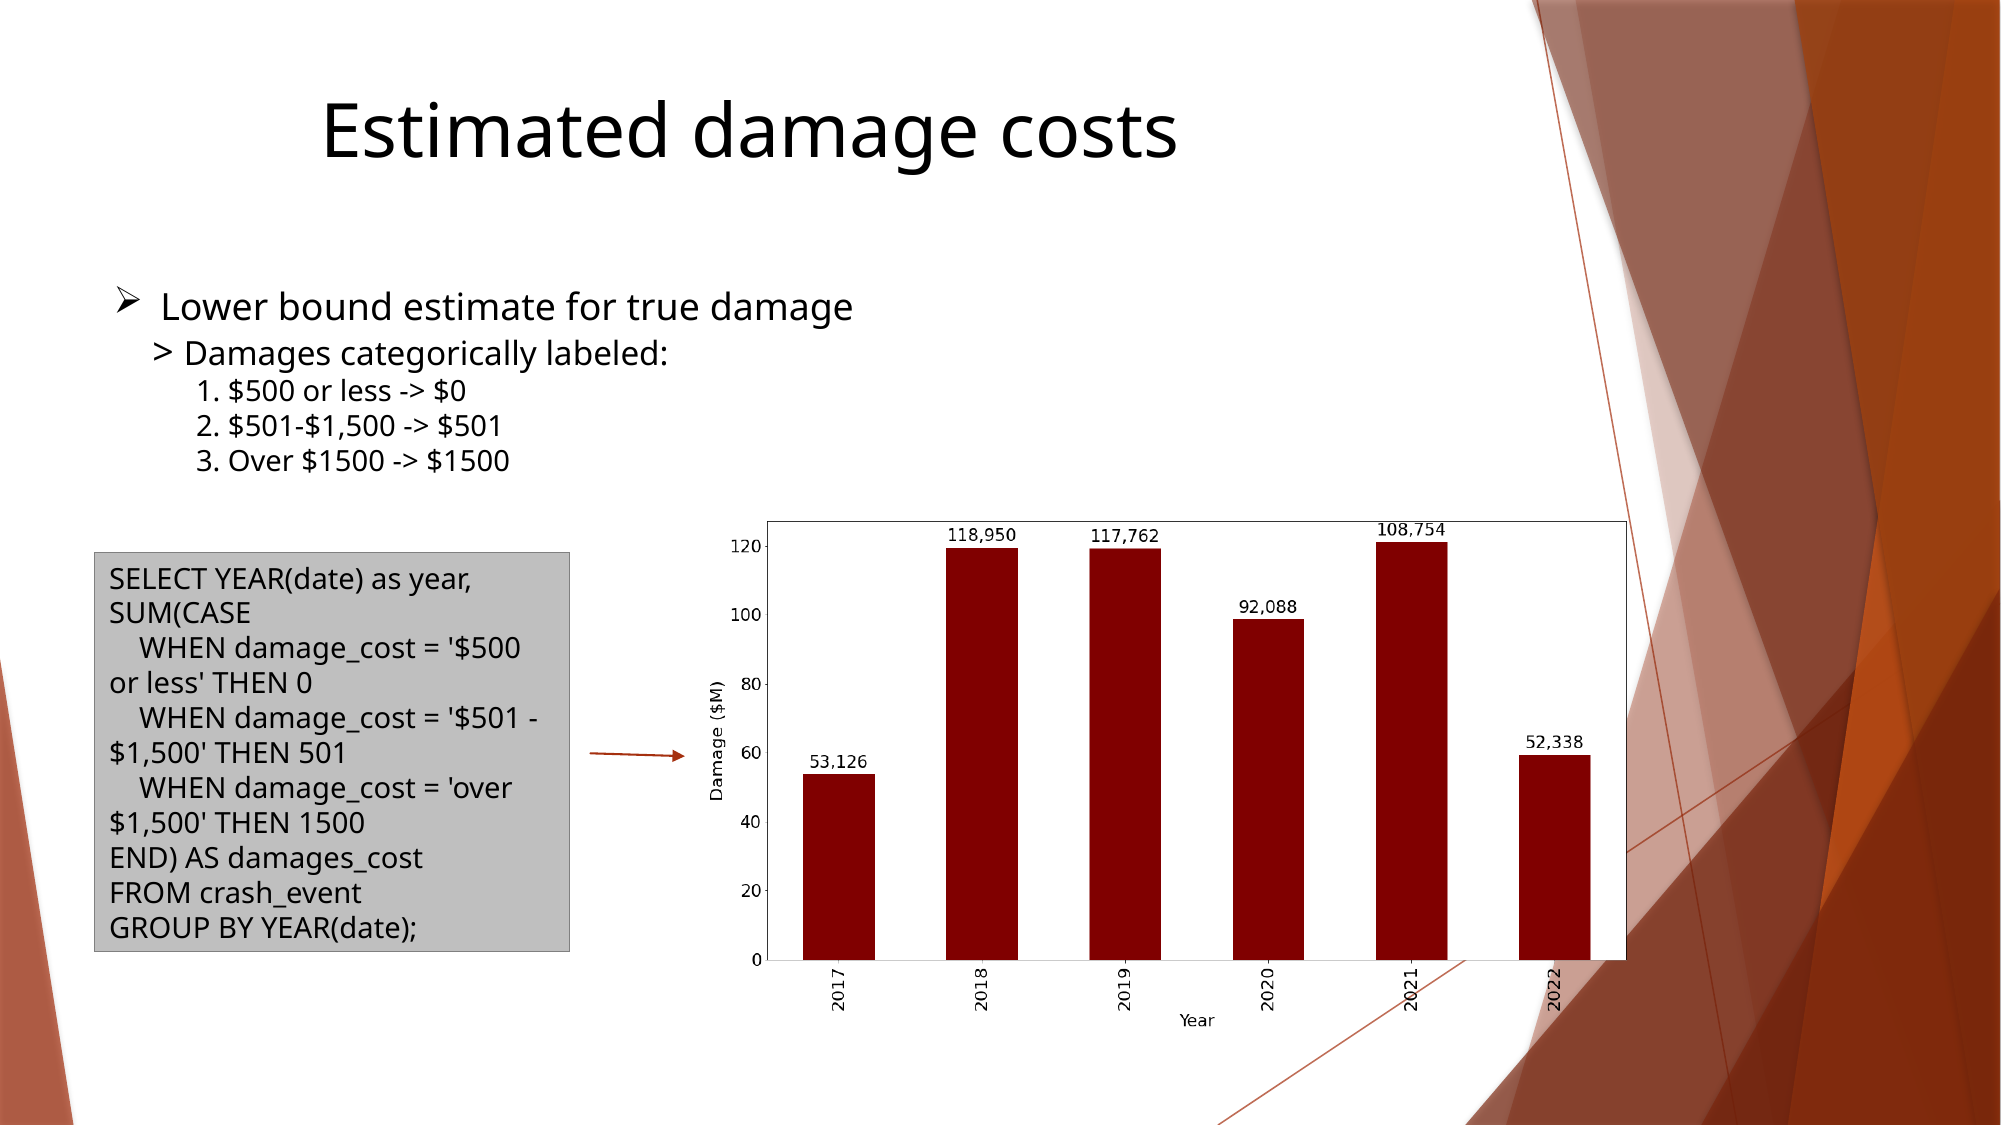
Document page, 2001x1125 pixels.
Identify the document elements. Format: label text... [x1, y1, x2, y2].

text_box Lower bound estimate for true damage > Damages categorically labeled: 1. $500 or less -> $0 2. $501-$1,500 -> $501 3. Over $1500 -> $1500 [98, 274, 1392, 485]
text_box Estimated damage costs [305, 74, 1505, 180]
picture [704, 515, 1632, 1036]
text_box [589, 752, 686, 757]
text_box SELECT YEAR(date) as year, SUM(CASE WHEN damage_cost = '$500 or less' THEN 0 WHEN damage_cost = '$501 - $1,500' THEN 501 WHEN damage_cost = 'over $1,500' THEN 1500 END) AS damages_cost FROM crash_event GROUP BY YEAR(date); [94, 552, 570, 952]
